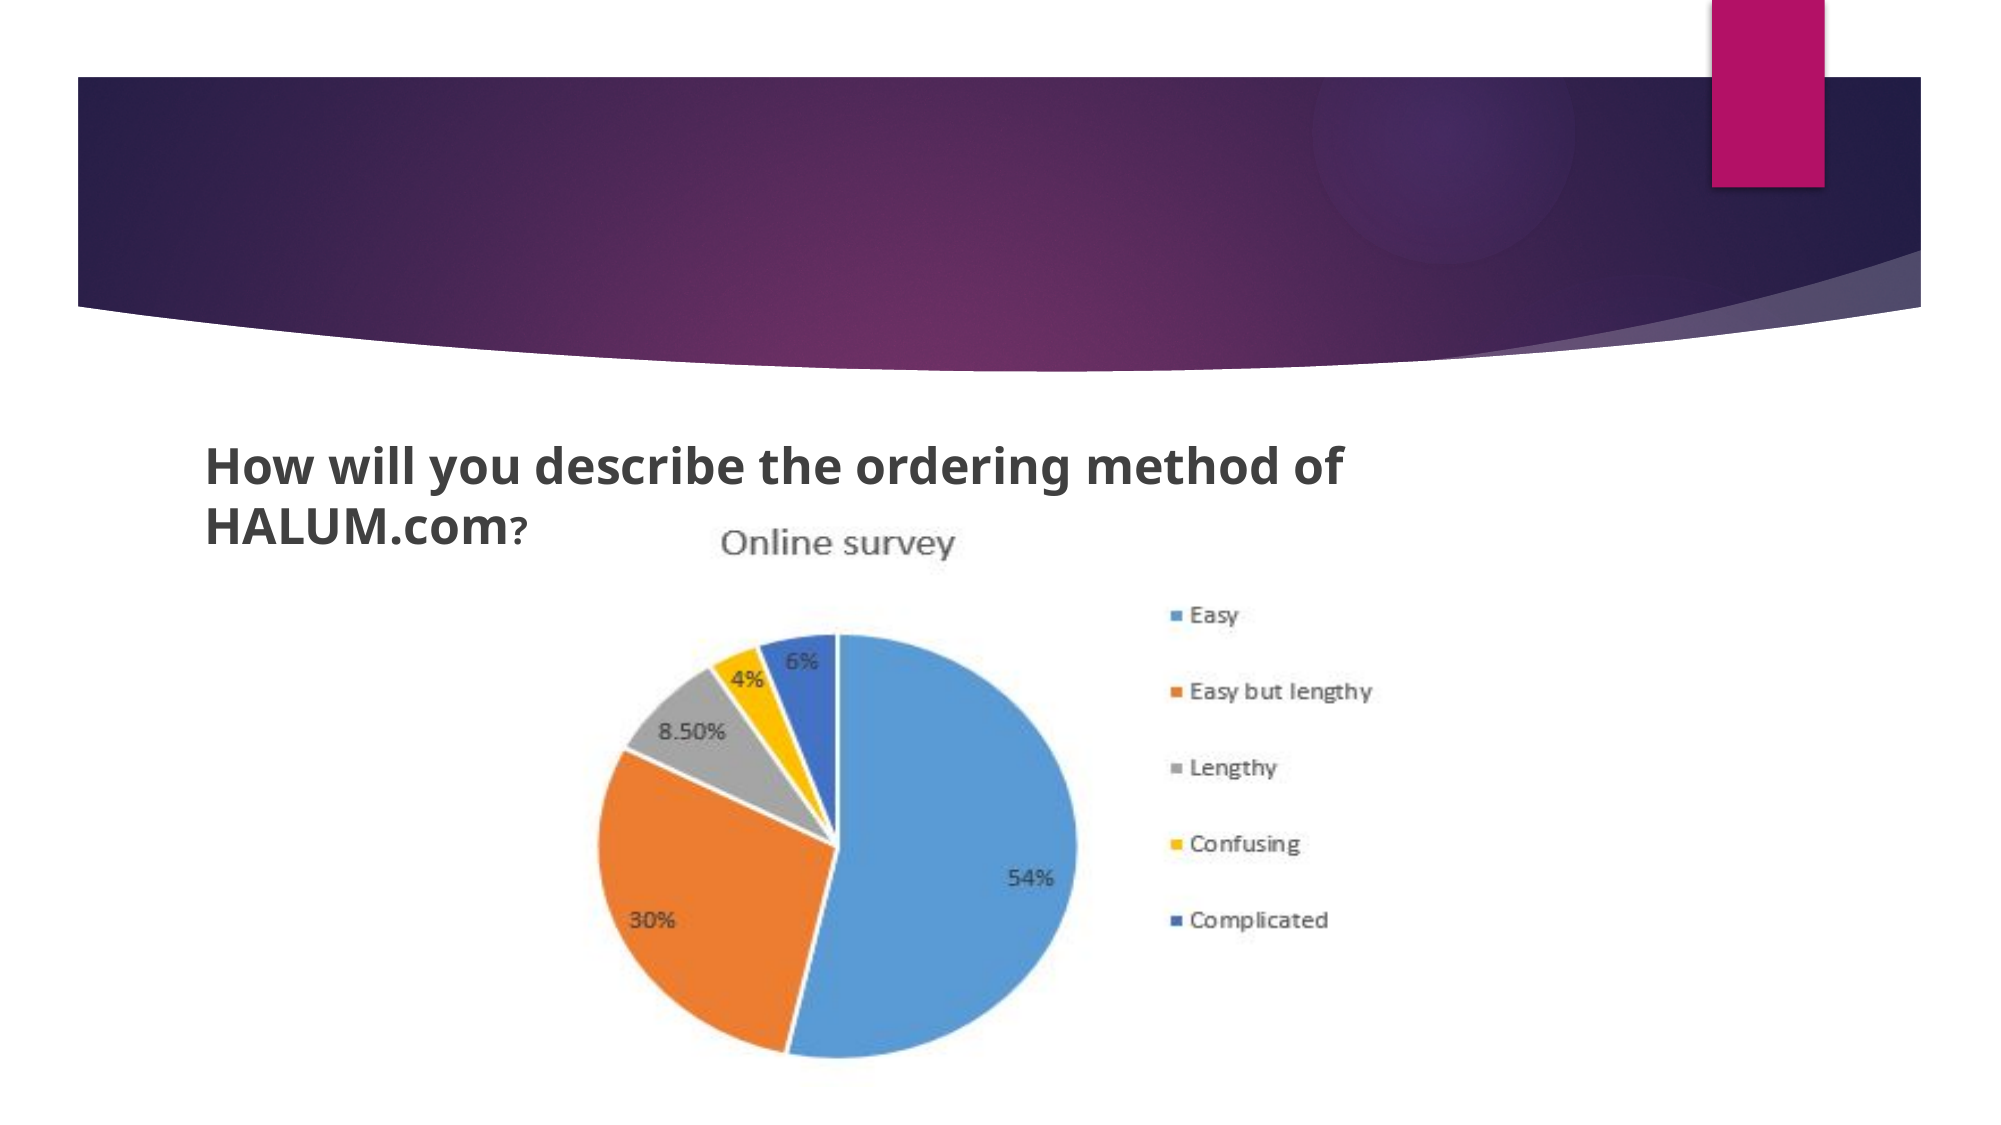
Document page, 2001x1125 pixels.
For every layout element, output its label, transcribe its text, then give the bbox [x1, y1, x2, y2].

picture [547, 511, 1464, 1087]
list How will you describe the ordering method of HALUM.com? [189, 427, 1638, 988]
